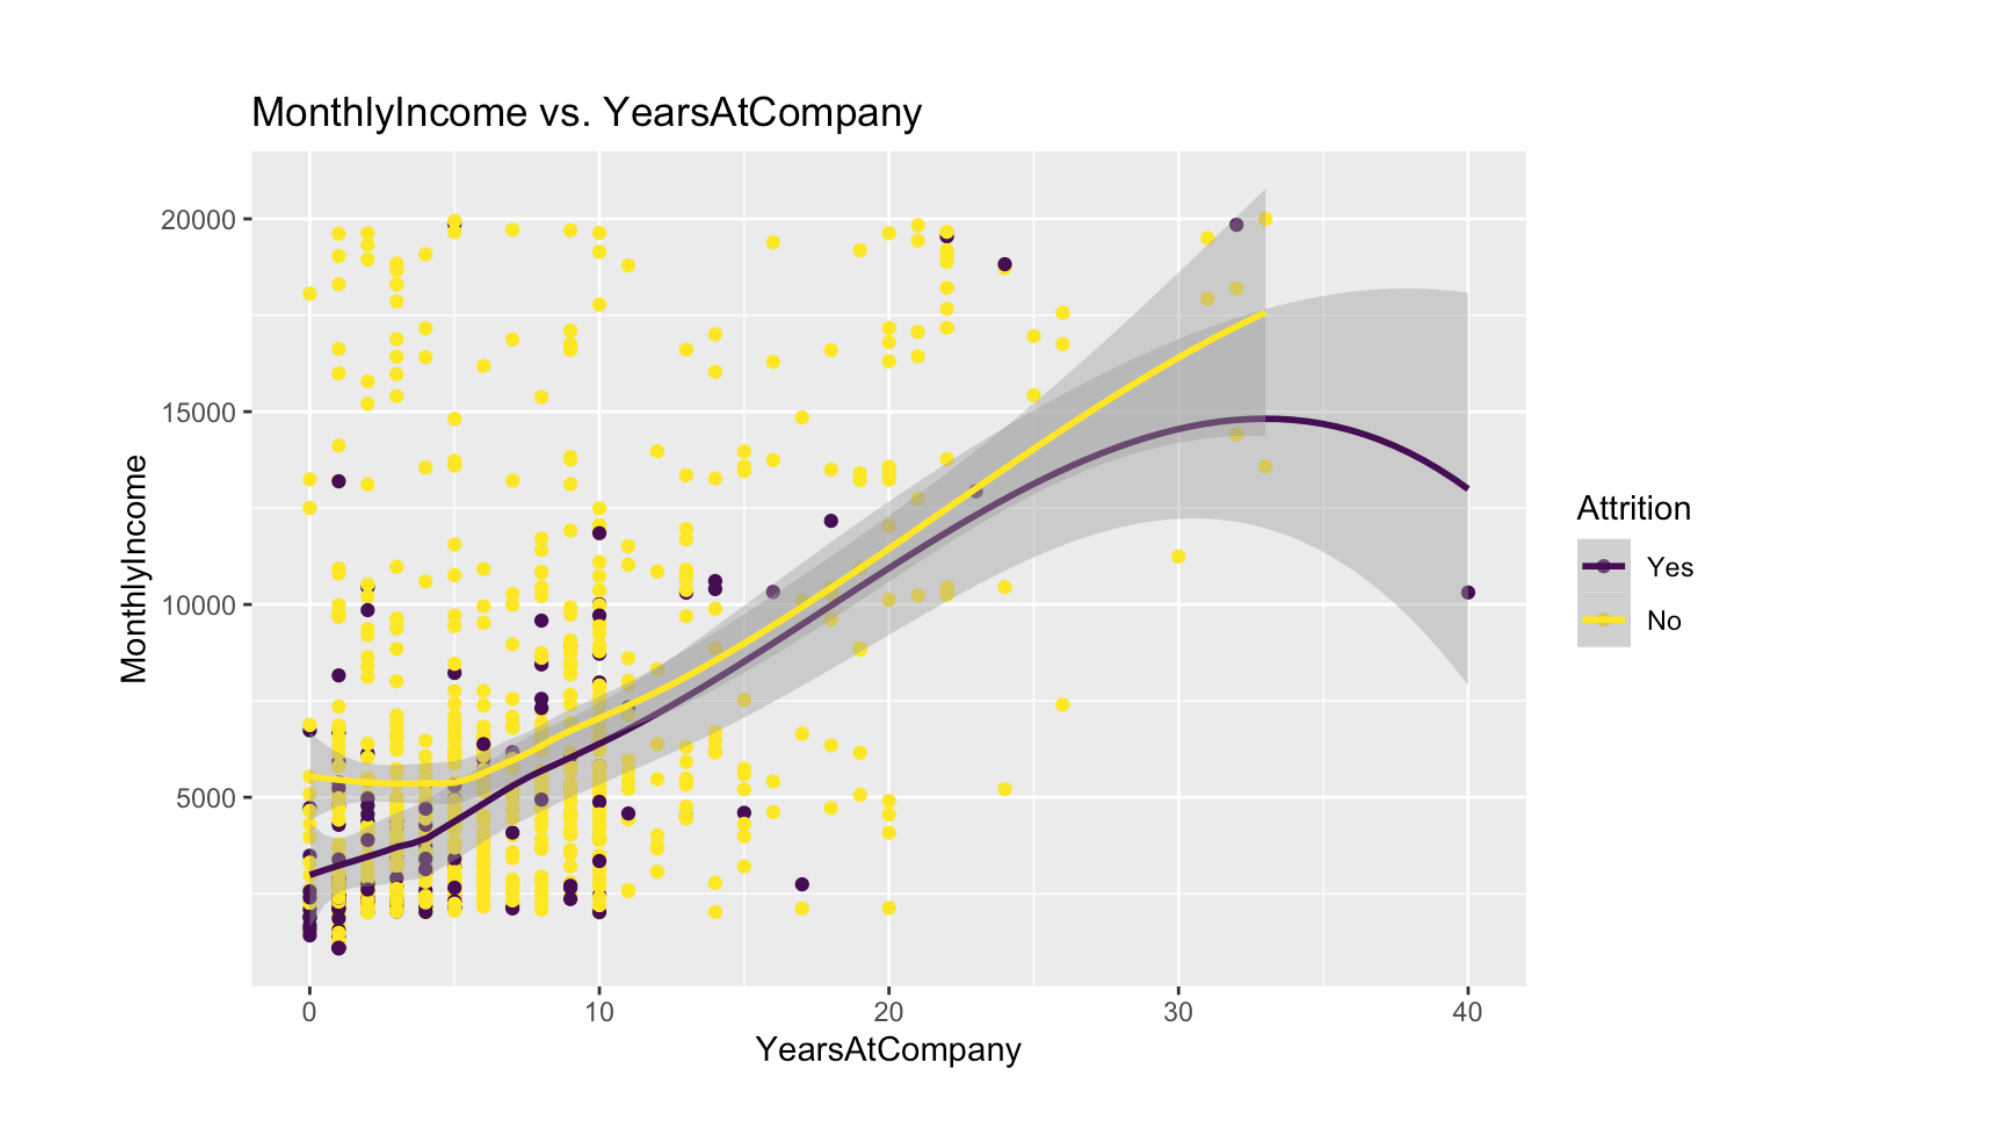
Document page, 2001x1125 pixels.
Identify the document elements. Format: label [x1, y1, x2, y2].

list [111, 83, 1719, 1075]
